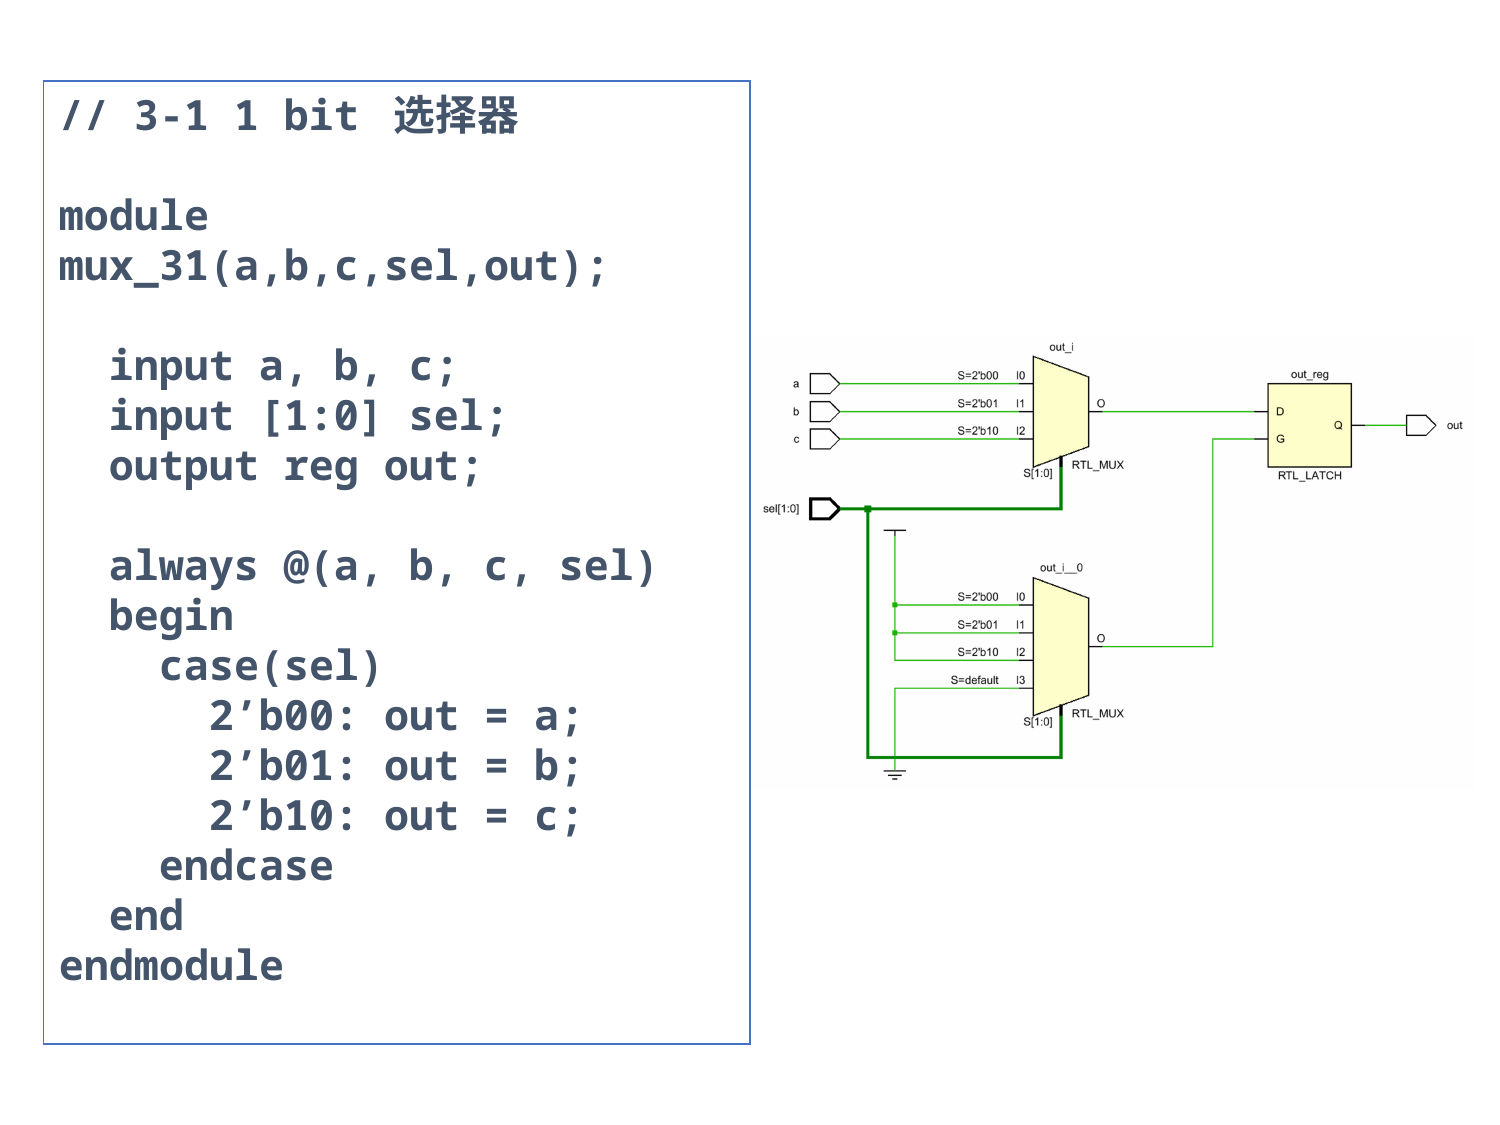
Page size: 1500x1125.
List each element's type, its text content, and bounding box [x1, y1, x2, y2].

text_box // 3-1 1 bit 选择器 module mux_31(a,b,c,sel,out); input a, b, c; input [1:0] sel; output reg out; always @(a, b, c, sel) begin case(sel) 2’b00: out = a; 2’b01: out = b; 2’b10: out = c; endcase end endmodule [43, 80, 750, 1045]
picture [749, 335, 1476, 790]
